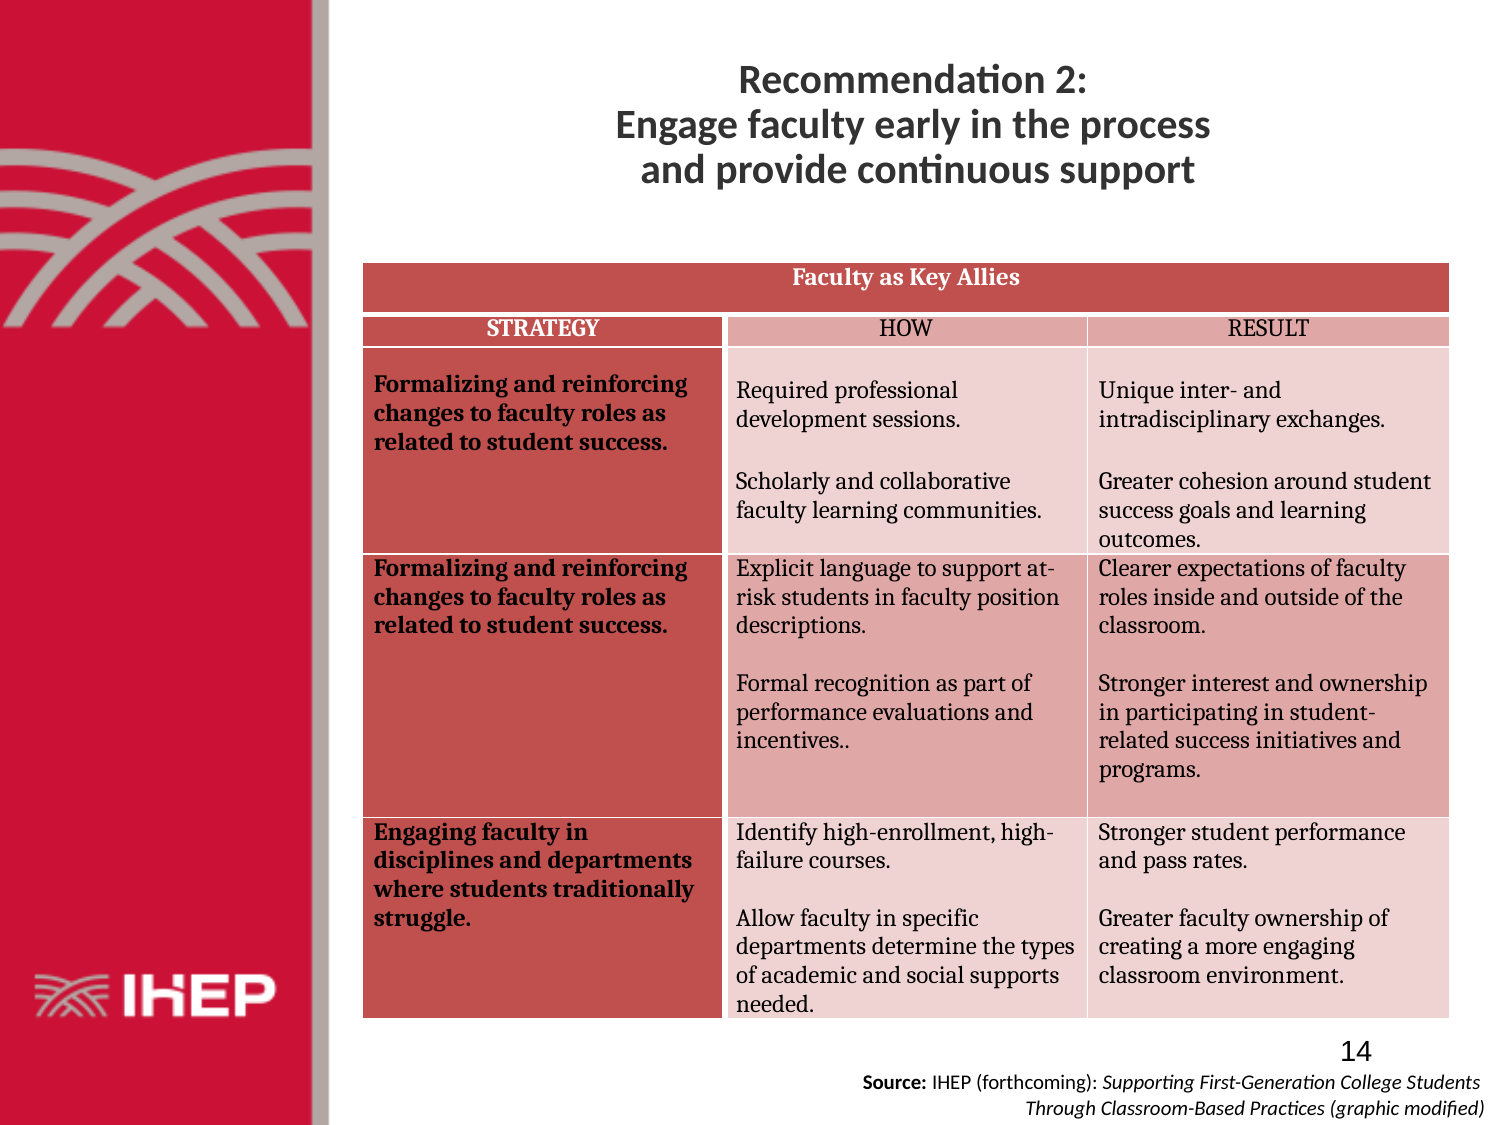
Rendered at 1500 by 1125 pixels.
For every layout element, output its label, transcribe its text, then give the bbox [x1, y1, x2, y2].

table_cell Formalizing and reinforcing changes to faculty roles as related to student success. [363, 555, 722, 817]
table_cell Unique inter- and intradisciplinary exchanges. Greater cohesion around student success goals and learning outcomes. [1088, 348, 1449, 553]
text_box Source: IHEP (forthcoming): Supporting First-Generation College Students Through Classroom-Based Practices (graphic modified) [575, 1061, 1500, 1125]
table_cell Required professional development sessions. Scholarly and collaborative faculty learning communities. [728, 348, 1087, 553]
table_cell Explicit language to support at-risk students in faculty position descriptions. Formal recognition as part of perfor­mance evaluations and incentives.. [728, 555, 1087, 817]
table_cell Clearer expectations of faculty roles inside and outside of the classroom. Stronger interest and ownership in participating in student-related success initiatives and programs. [1088, 555, 1449, 817]
table_cell Strategy [363, 317, 722, 346]
title Recommendation 2: Engage faculty early in the process and provide continuous support [337, 49, 1500, 251]
table_header Faculty as Key Allies [363, 263, 1449, 312]
table_cell Stronger student performance and pass rates. Greater faculty ownership of creating a more engaging classroom environment. [1088, 818, 1449, 1018]
table_cell Identify high-enrollment, high-failure courses. Allow faculty in specific departments determine the types of academic and social supports needed. [728, 818, 1087, 1018]
table_cell Formalizing and reinforcing changes to faculty roles as related to student success. [363, 348, 722, 553]
table_cell Result [1088, 317, 1449, 346]
table_cell Engaging faculty in disciplines and departments where students traditionally struggle. [363, 818, 722, 1018]
picture [0, 0, 1500, 1125]
table_cell How [728, 317, 1087, 346]
slide_number 14 [1074, 1024, 1388, 1101]
